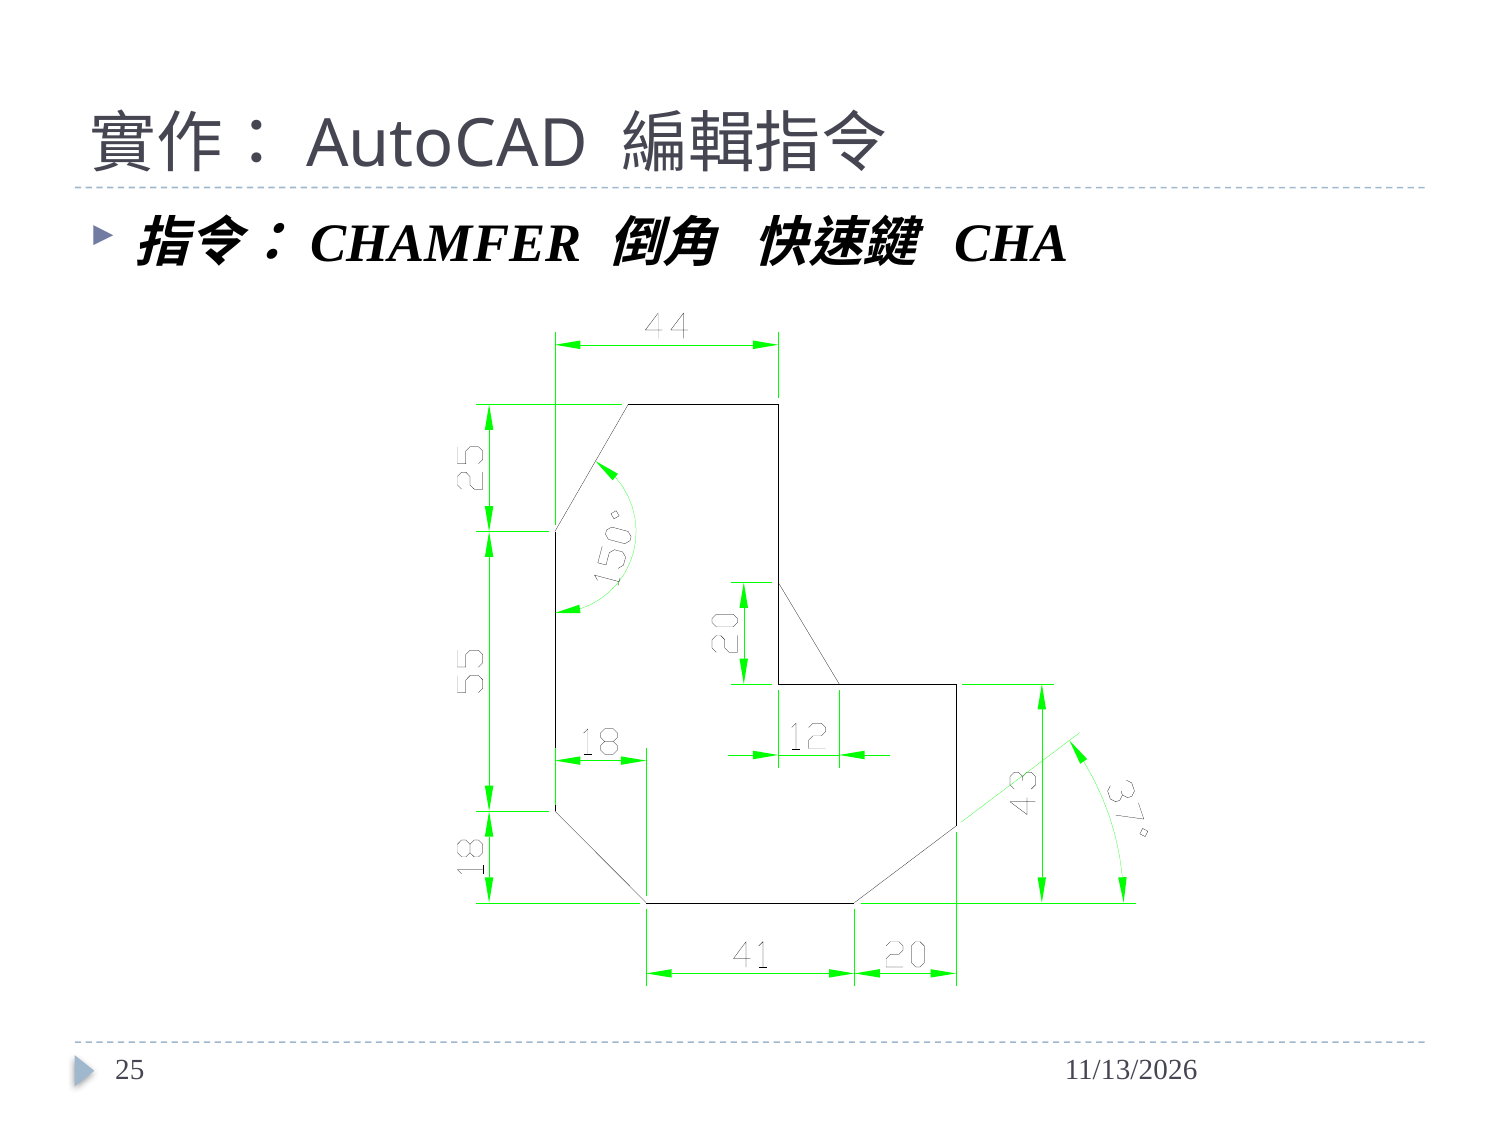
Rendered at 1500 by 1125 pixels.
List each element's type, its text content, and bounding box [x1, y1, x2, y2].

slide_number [1050, 1042, 1426, 1103]
list 指令：CHAMFER 倒角 快速鍵 CHA [75, 200, 1425, 1010]
slide_number 25 [100, 1042, 426, 1103]
title 實作：AutoCAD 編輯指令 [75, 24, 1425, 188]
picture [408, 288, 1157, 1023]
